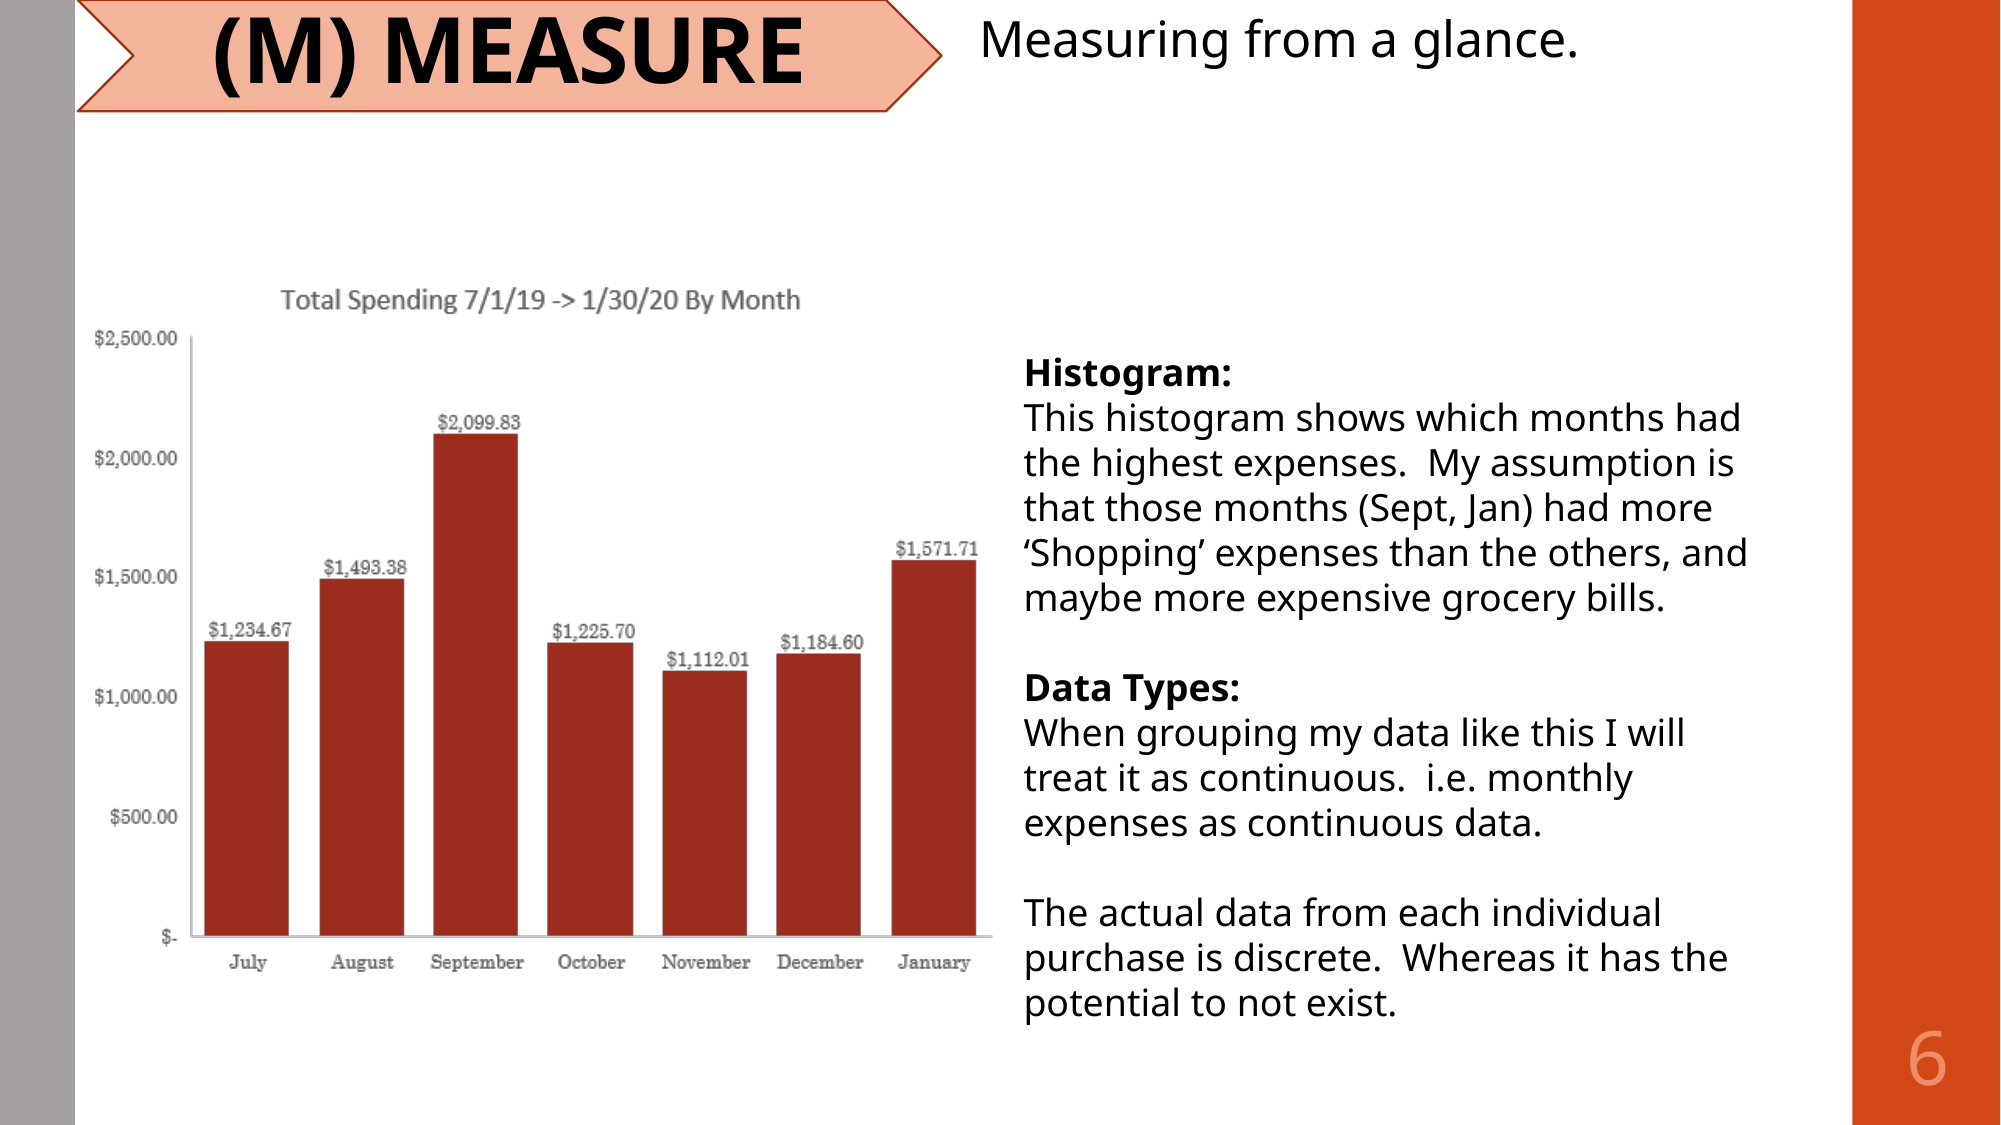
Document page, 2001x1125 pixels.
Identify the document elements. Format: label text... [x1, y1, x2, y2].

text_box Measuring from a glance. [964, 0, 1829, 75]
picture [77, 272, 1009, 986]
text_box (M) MEASURE [76, 0, 943, 113]
slide_number 6 [1852, 1012, 2000, 1110]
text_box Histogram: This histogram shows which months had the highest expenses. My assumption is that those months (Sept, Jan) had more ‘Shopping’ expenses than the others, and maybe more expensive grocery bills. Data Types: When grouping my data like this I will treat it as continuous. i.e. monthly expenses as continuous data. The actual data from each individual purchase is discrete. Whereas it has the potential to not exist. [1008, 341, 1785, 1031]
